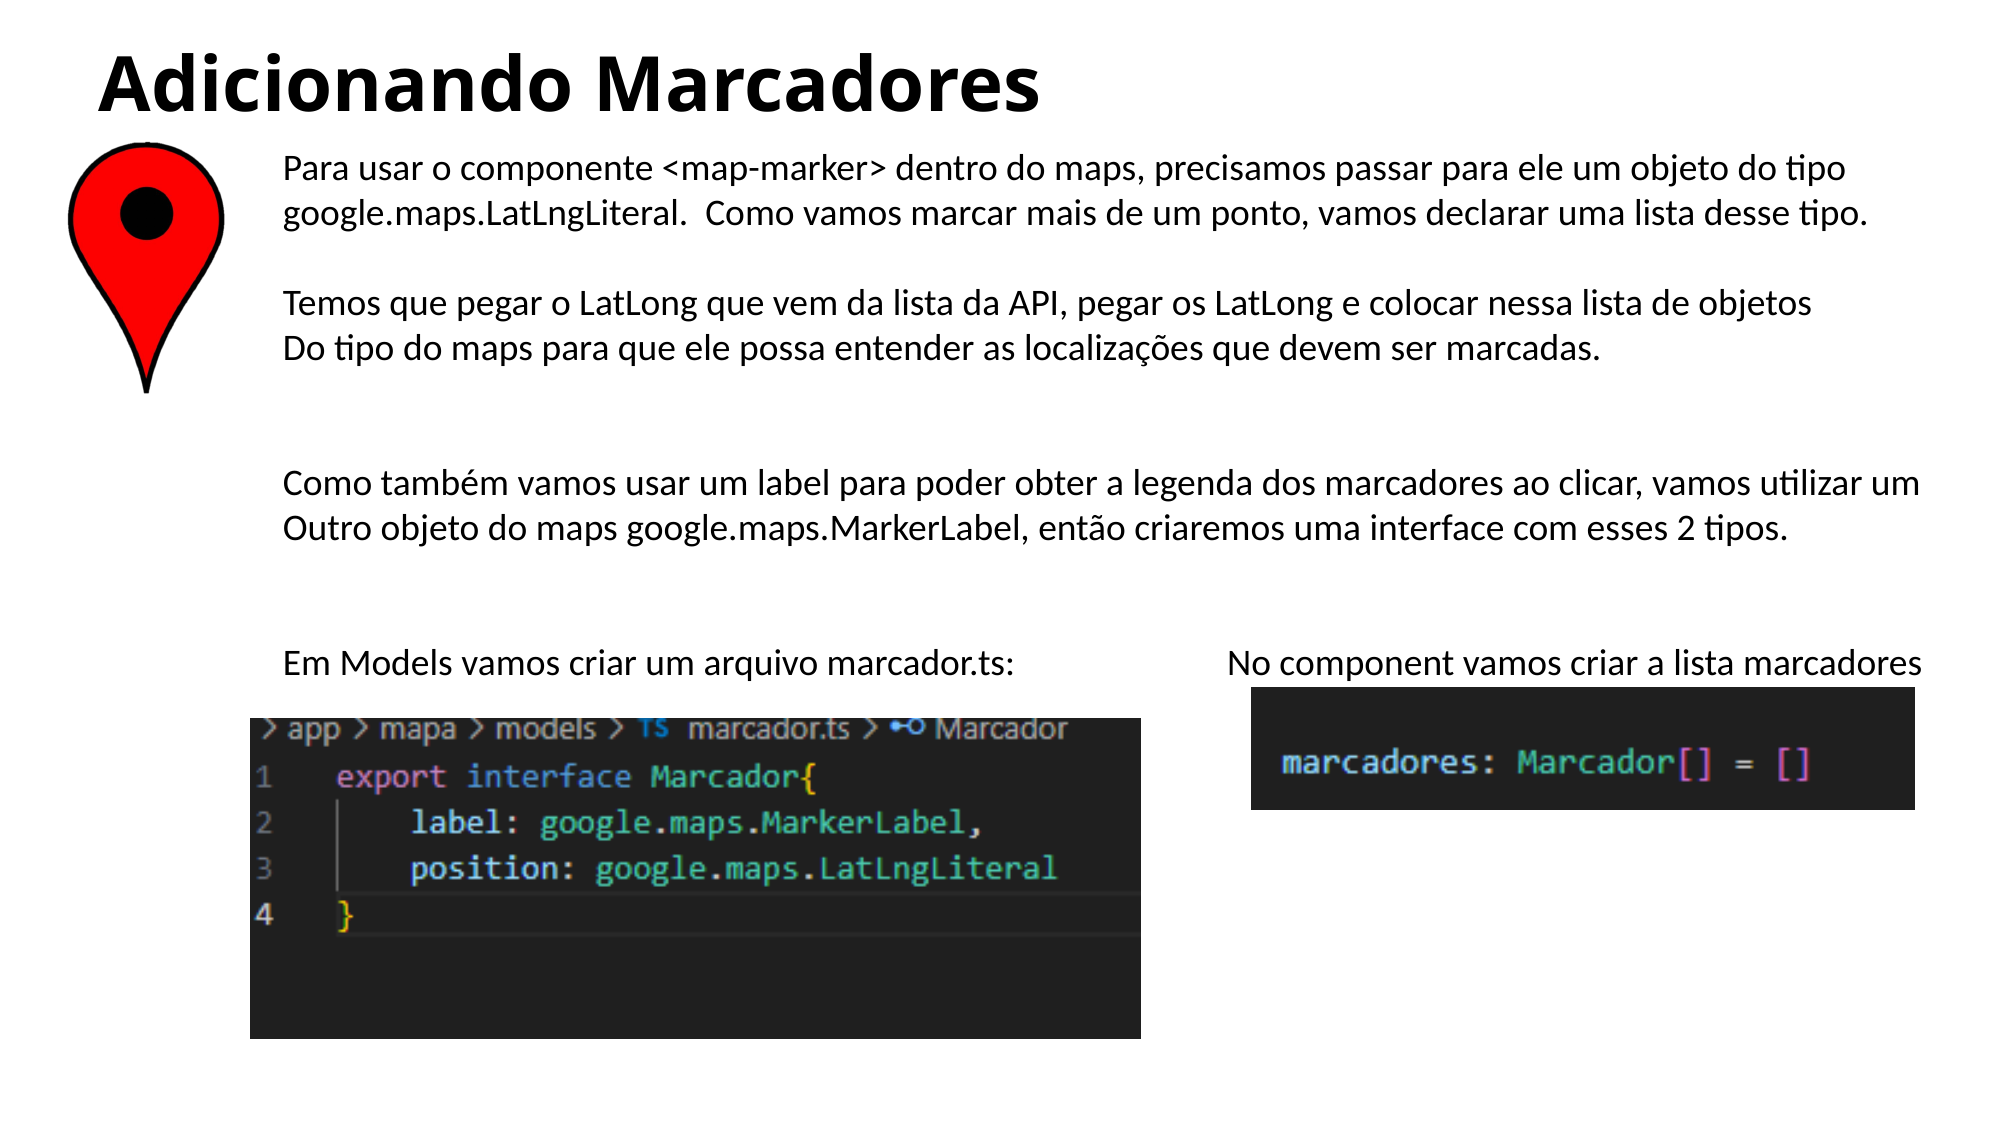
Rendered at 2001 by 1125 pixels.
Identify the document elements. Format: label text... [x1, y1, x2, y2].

title Adicionando Marcadores [0, 36, 1141, 135]
picture [250, 718, 1141, 1039]
picture [0, 128, 292, 407]
text_box Para usar o componente <map-marker> dentro do maps, precisamos passar para ele um objeto do tipo google.maps.LatLngLiteral. Como vamos marcar mais de um ponto, vamos declarar uma lista desse tipo. Temos que pegar o LatLong que vem da lista da API, pegar os LatLong e colocar nessa lista de objetos Do tipo do maps para que ele possa entender as localizações que devem ser marcadas. Como também vamos usar um label para poder obter a legenda dos marcadores ao clicar, vamos utilizar um Outro objeto do maps google.maps.MarkerLabel, então criaremos uma interface com esses 2 tipos. Em Models vamos criar um arquivo marcador.ts: No component vamos criar a lista marcadores [268, 135, 1946, 736]
picture [1251, 687, 1915, 810]
